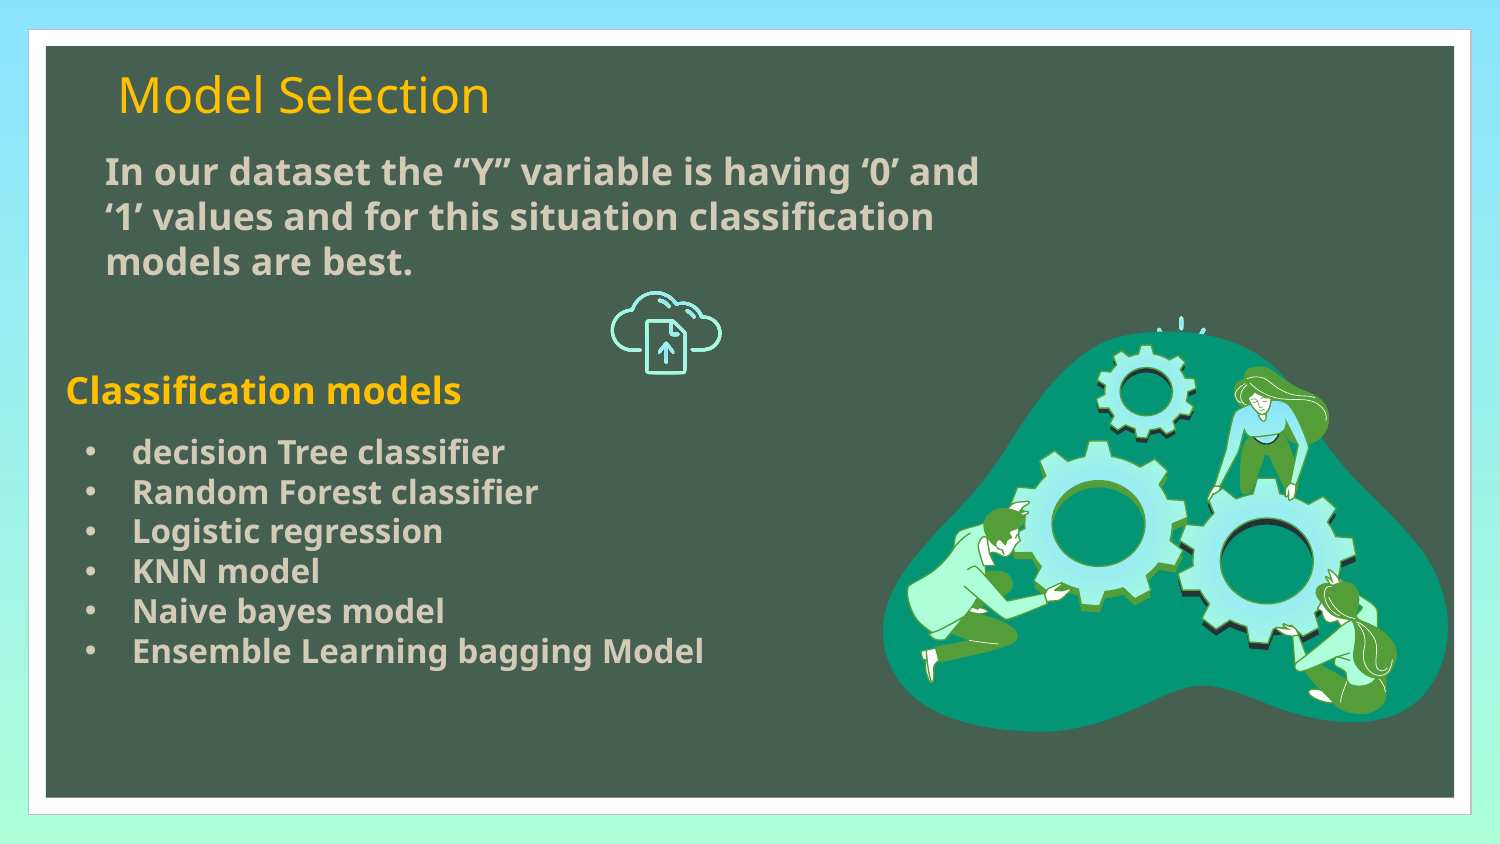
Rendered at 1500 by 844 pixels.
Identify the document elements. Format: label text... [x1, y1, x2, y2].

title Model Selection [102, 55, 1101, 144]
text_box decision Tree classifier Random Forest classifier Logistic regression KNN model Naive bayes model Ensemble Learning bagging Model [70, 423, 855, 678]
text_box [861, 331, 1460, 732]
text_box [610, 291, 722, 375]
text_box In our dataset the “Y” variable is having ‘0’ and ‘1’ values and for this situation classification models are best. [90, 140, 1011, 290]
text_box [1128, 316, 1234, 327]
text_box Classification models [50, 359, 506, 420]
